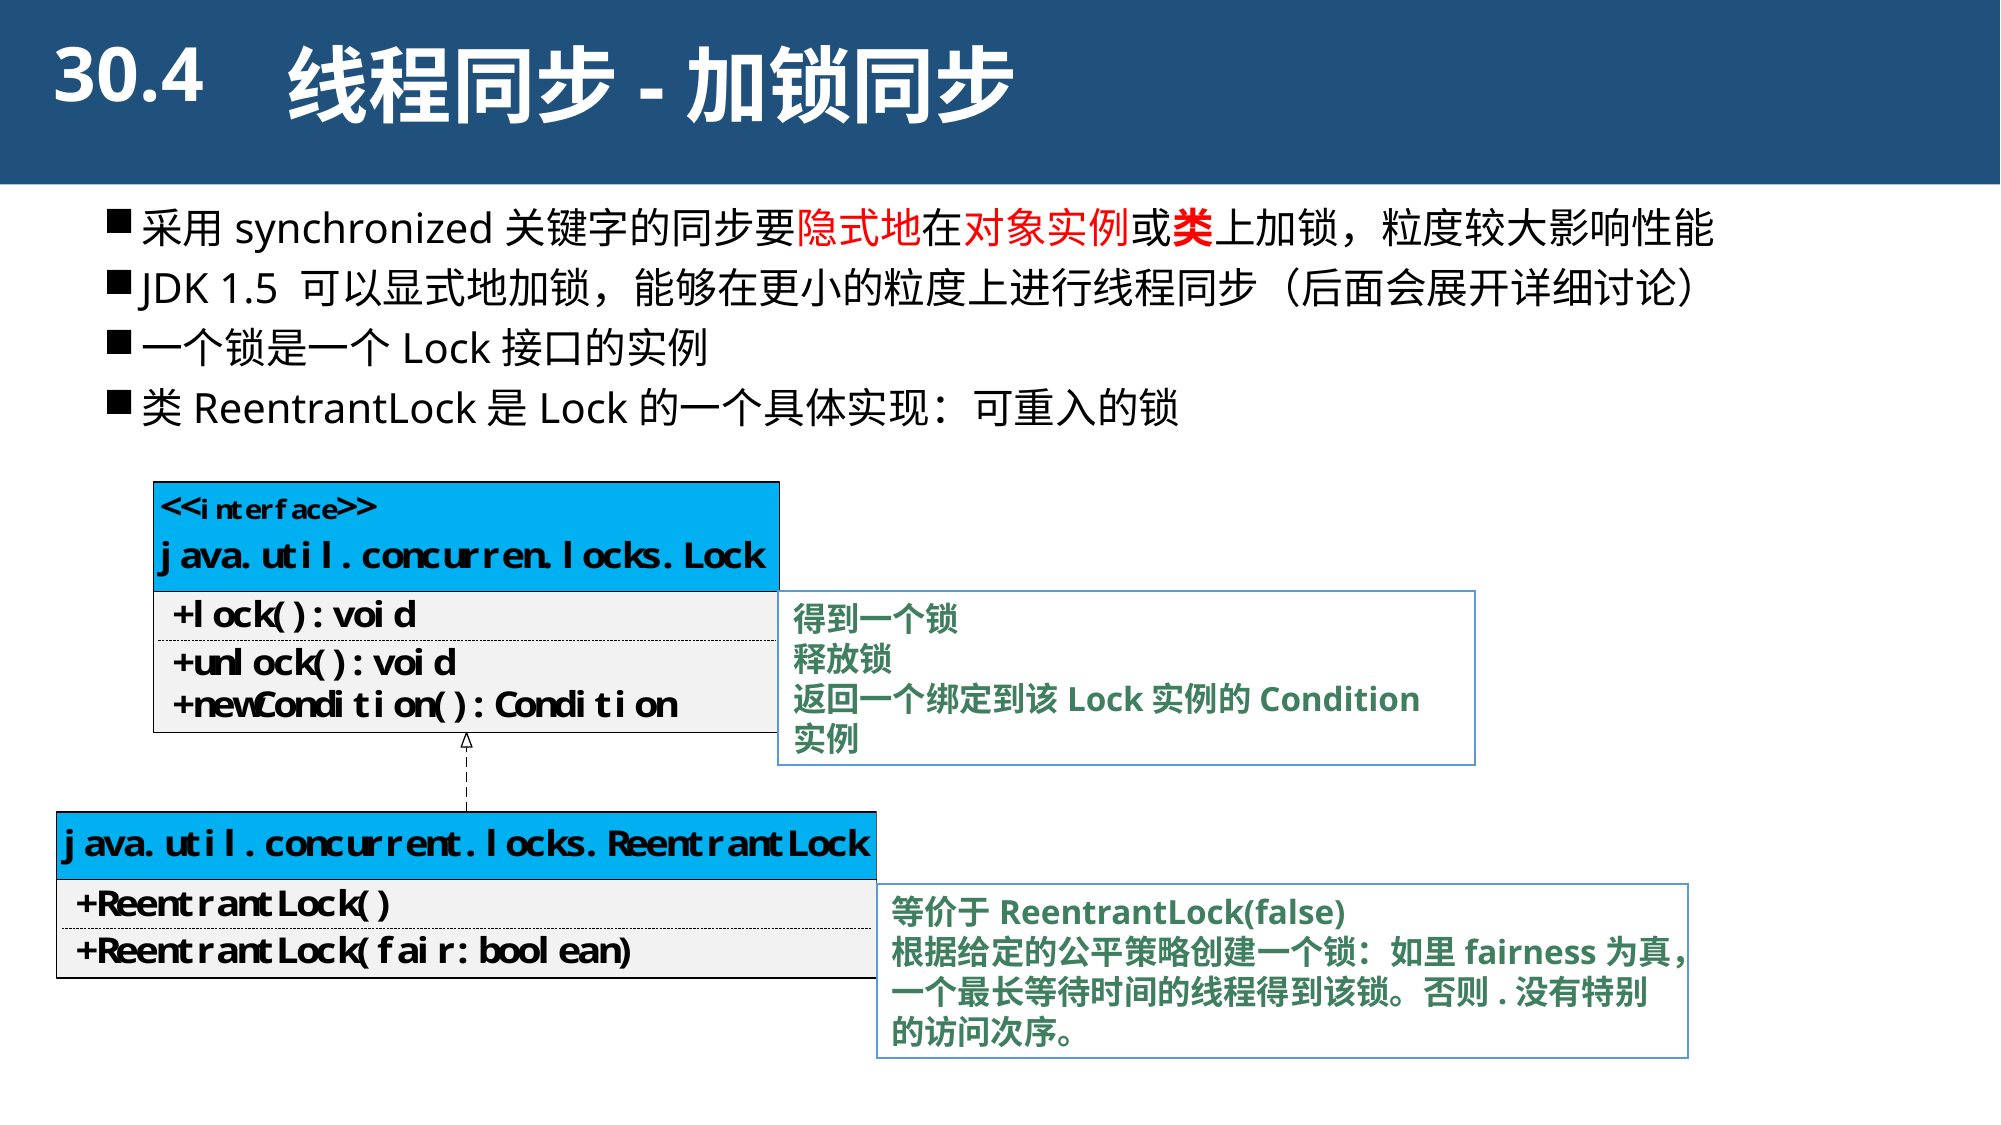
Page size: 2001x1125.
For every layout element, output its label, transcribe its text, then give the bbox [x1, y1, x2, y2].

list 线程同步-加锁同步 [270, 36, 1730, 119]
text_box 采用synchronized关键字的同步要隐式地在对象实例或类上加锁，粒度较大影响性能 JDK 1.5 可以显式地加锁，能够在更小的粒度上进行线程同步（后面会展开详细讨论） 一个锁是一个Lock接口的实例 类ReentrantLock是Lock的一个具体实现：可重入的锁 [88, 184, 1897, 928]
list 30.4 [38, 28, 244, 166]
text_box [54, 479, 1689, 1061]
